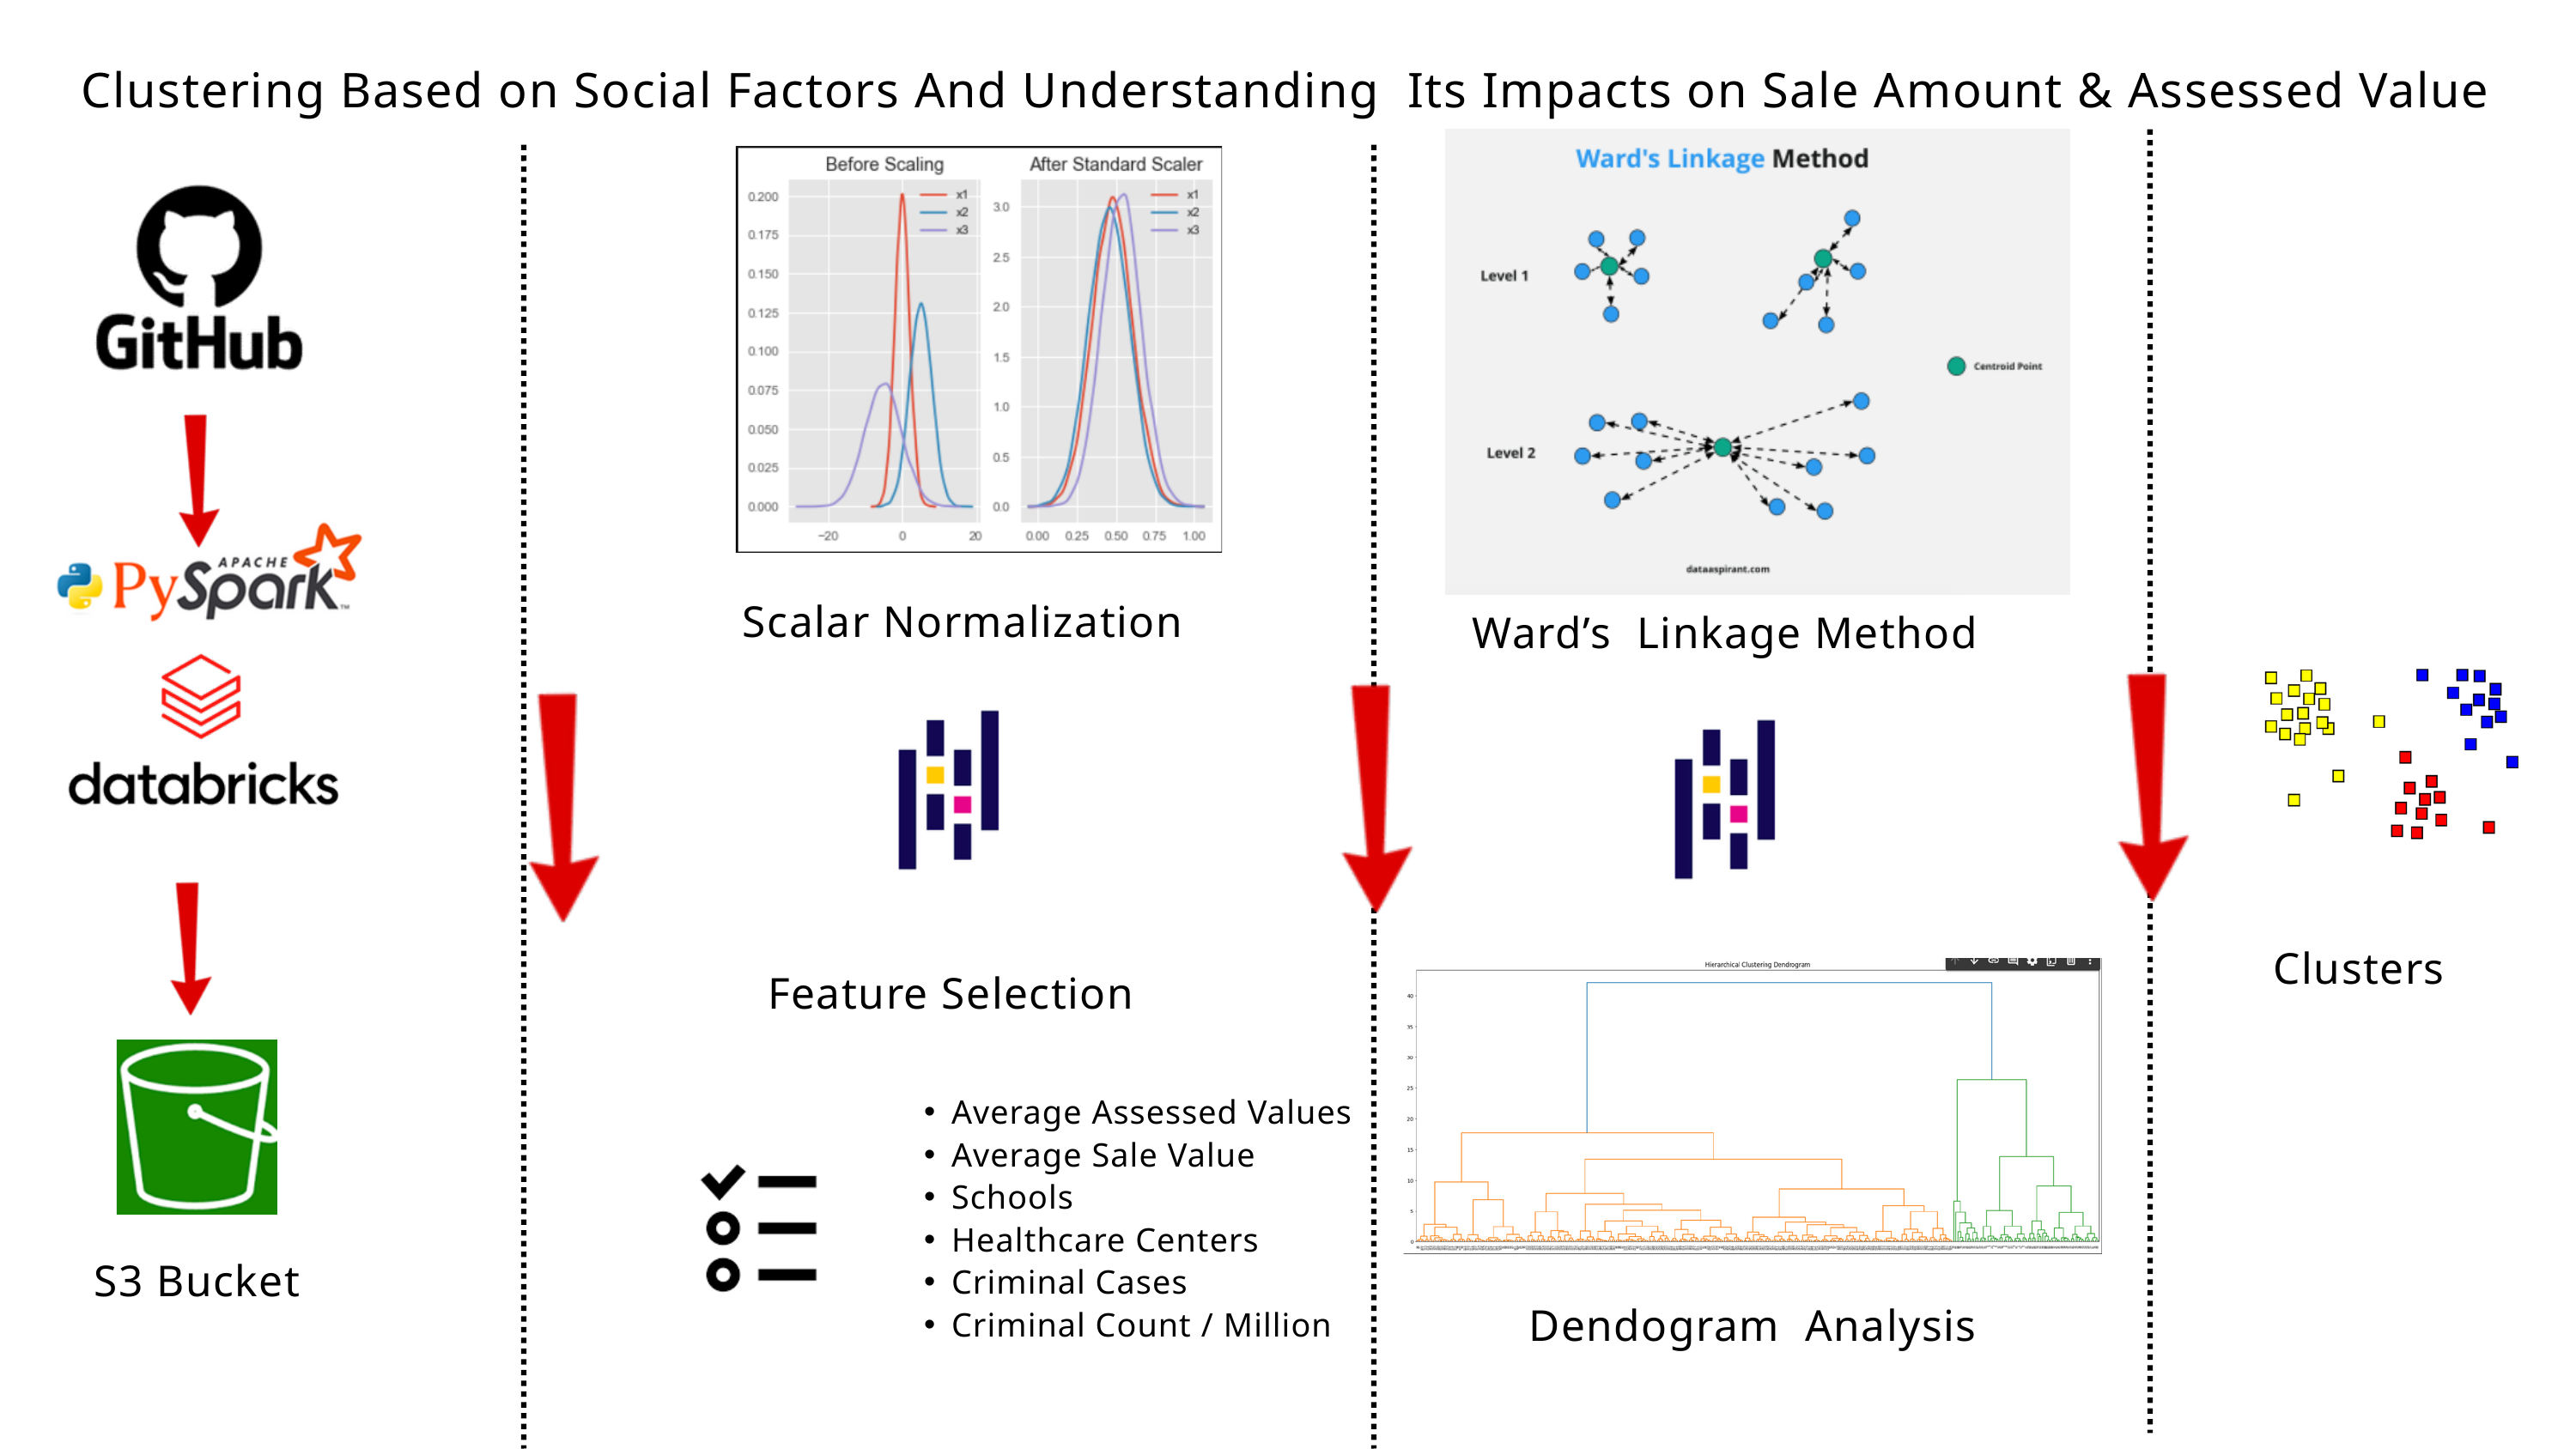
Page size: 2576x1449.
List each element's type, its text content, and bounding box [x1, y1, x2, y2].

text_box Ward’s Linkage Method [1461, 601, 1990, 658]
text_box [2026, 655, 2275, 904]
text_box Average Assessed Values Average Sale Value Schools Healthcare Centers Criminal Cases Criminal Count / Million [896, 1088, 1374, 1343]
text_box [87, 183, 313, 373]
text_box [621, 1090, 896, 1367]
text_box [735, 146, 1223, 553]
text_box [125, 403, 270, 549]
text_box [436, 675, 686, 925]
text_box Scalar Normalization [735, 590, 1191, 646]
text_box Feature Selection [758, 961, 1143, 1018]
text_box [116, 1040, 278, 1216]
text_box Clusters [2268, 937, 2451, 993]
text_box [1249, 666, 1498, 915]
text_box [1649, 699, 1801, 900]
text_box [873, 689, 1024, 891]
text_box Clustering Based on Social Factors And Understanding Its Impacts on Sale Amount & Assessed Value [58, 54, 2518, 118]
text_box [1444, 129, 2070, 595]
text_box Dendogram Analysis [1522, 1293, 1984, 1349]
text_box [49, 515, 388, 646]
text_box [1403, 958, 2102, 1254]
text_box [58, 638, 355, 821]
text_box S3 Bucket [87, 1249, 307, 1306]
text_box [2211, 630, 2571, 870]
text_box [116, 871, 262, 1016]
